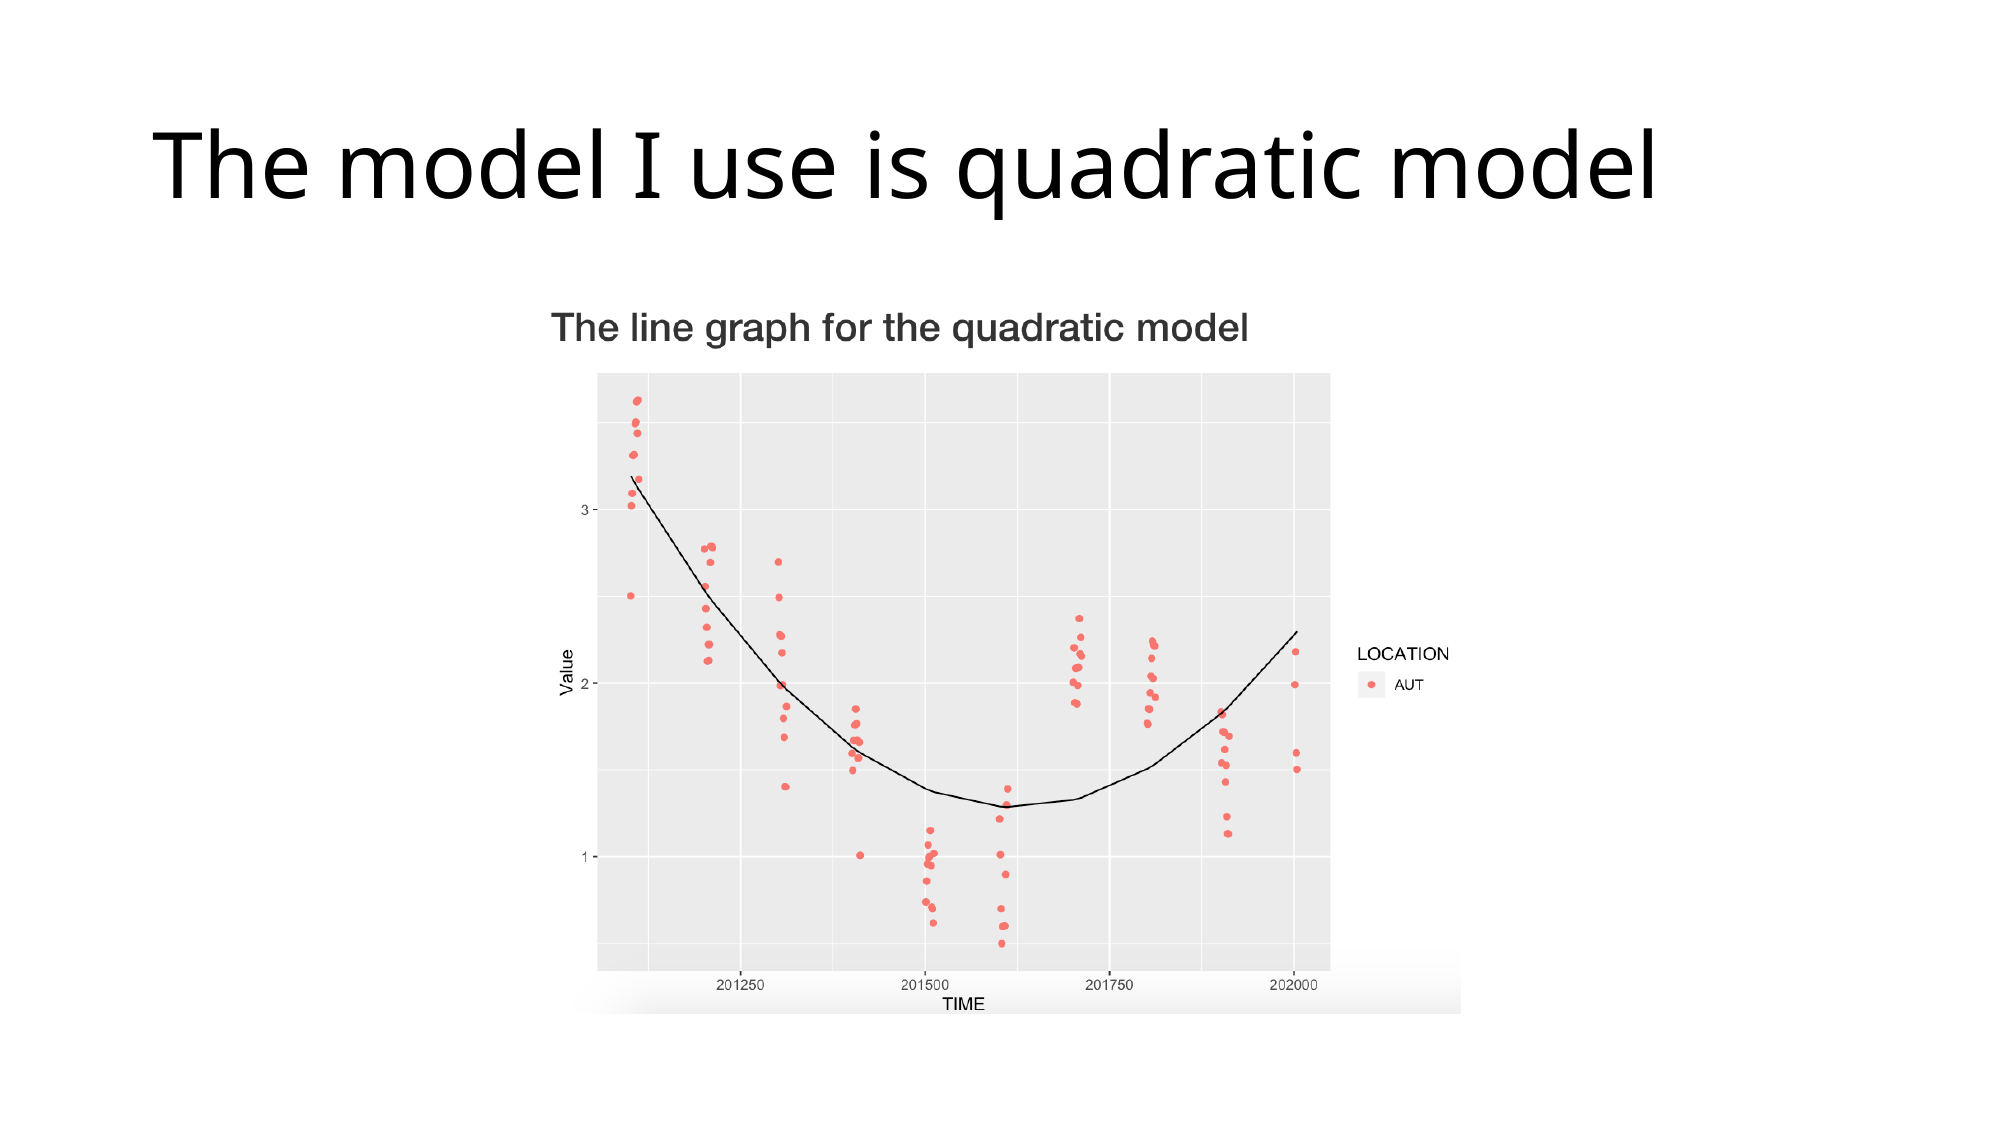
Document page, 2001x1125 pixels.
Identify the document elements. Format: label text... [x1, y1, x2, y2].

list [539, 299, 1461, 1014]
title The model I use is quadratic model [137, 59, 1863, 278]
